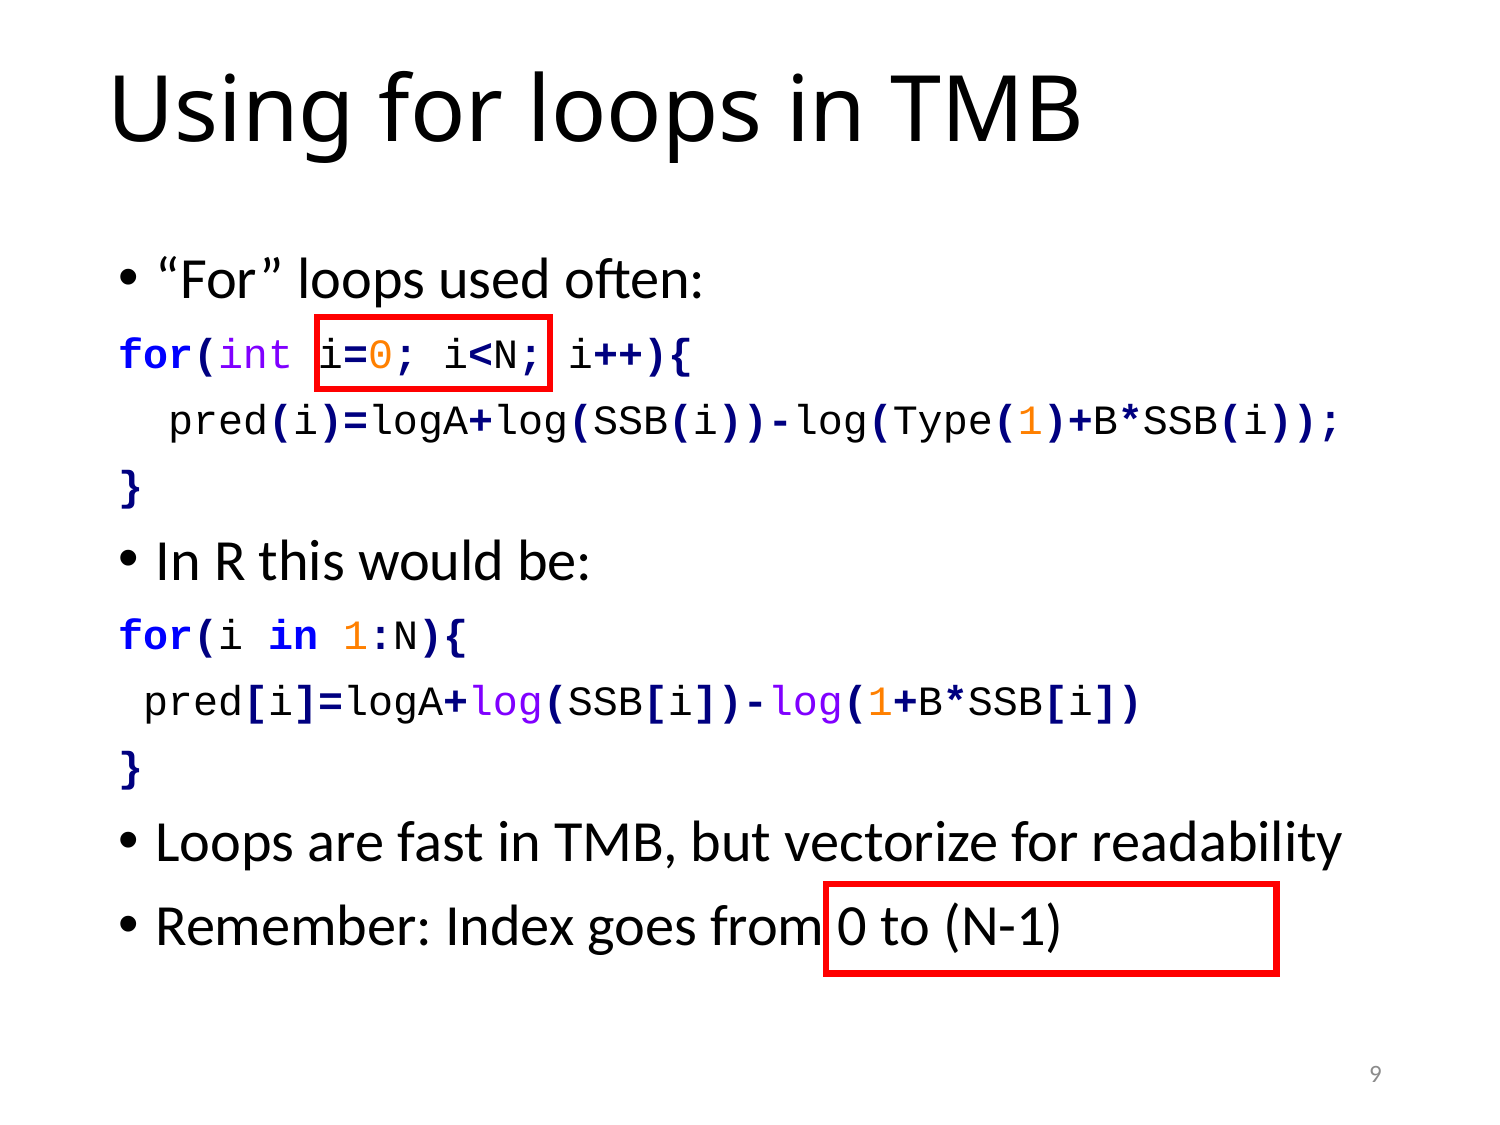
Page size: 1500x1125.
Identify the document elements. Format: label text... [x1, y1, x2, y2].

text_box Using for loops in TMB [92, 2, 1387, 221]
text_box [316, 316, 551, 390]
text_box [825, 883, 1277, 974]
slide_number 9 [1059, 1042, 1397, 1103]
list “For” loops used often: for(int i=0; i<N; i++){ pred(i)=logA+log(SSB(i))-log(Type(1)+B*SSB(i)); } In R this would be: for(i in 1:N){ pred[i]=logA+log(SSB[i])-log(1+B*SSB[i]) } Loops are fast in TMB, but vectorize for readability Remember: Index goes from 0 to (N-1) [103, 241, 1397, 1023]
